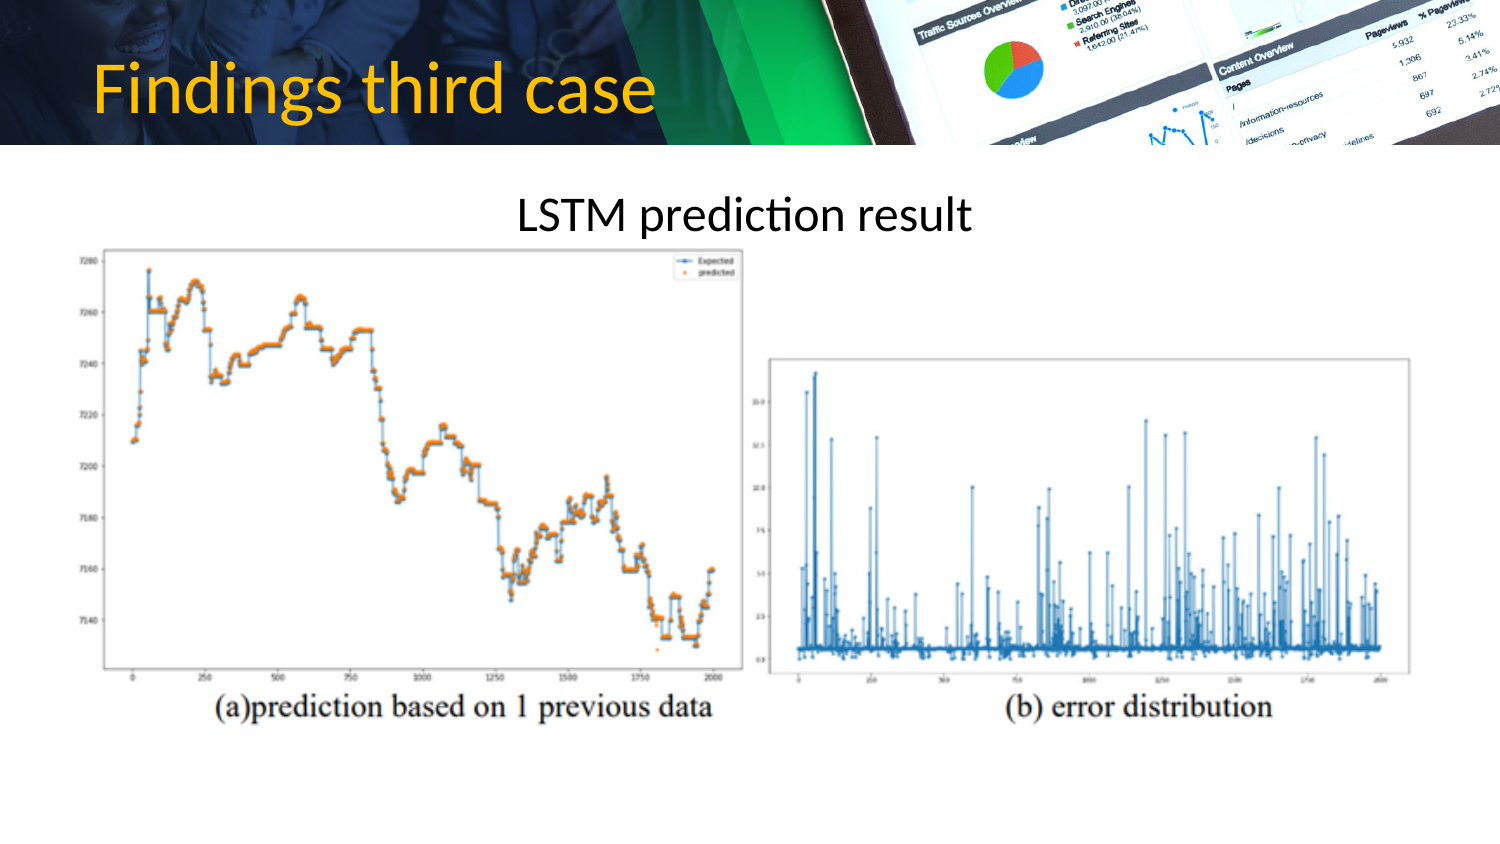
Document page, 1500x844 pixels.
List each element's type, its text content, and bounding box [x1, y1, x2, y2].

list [75, 234, 1429, 730]
picture [0, 0, 1500, 844]
title Findings third case [77, 21, 1433, 147]
text_box LSTM prediction result [77, 174, 1424, 233]
